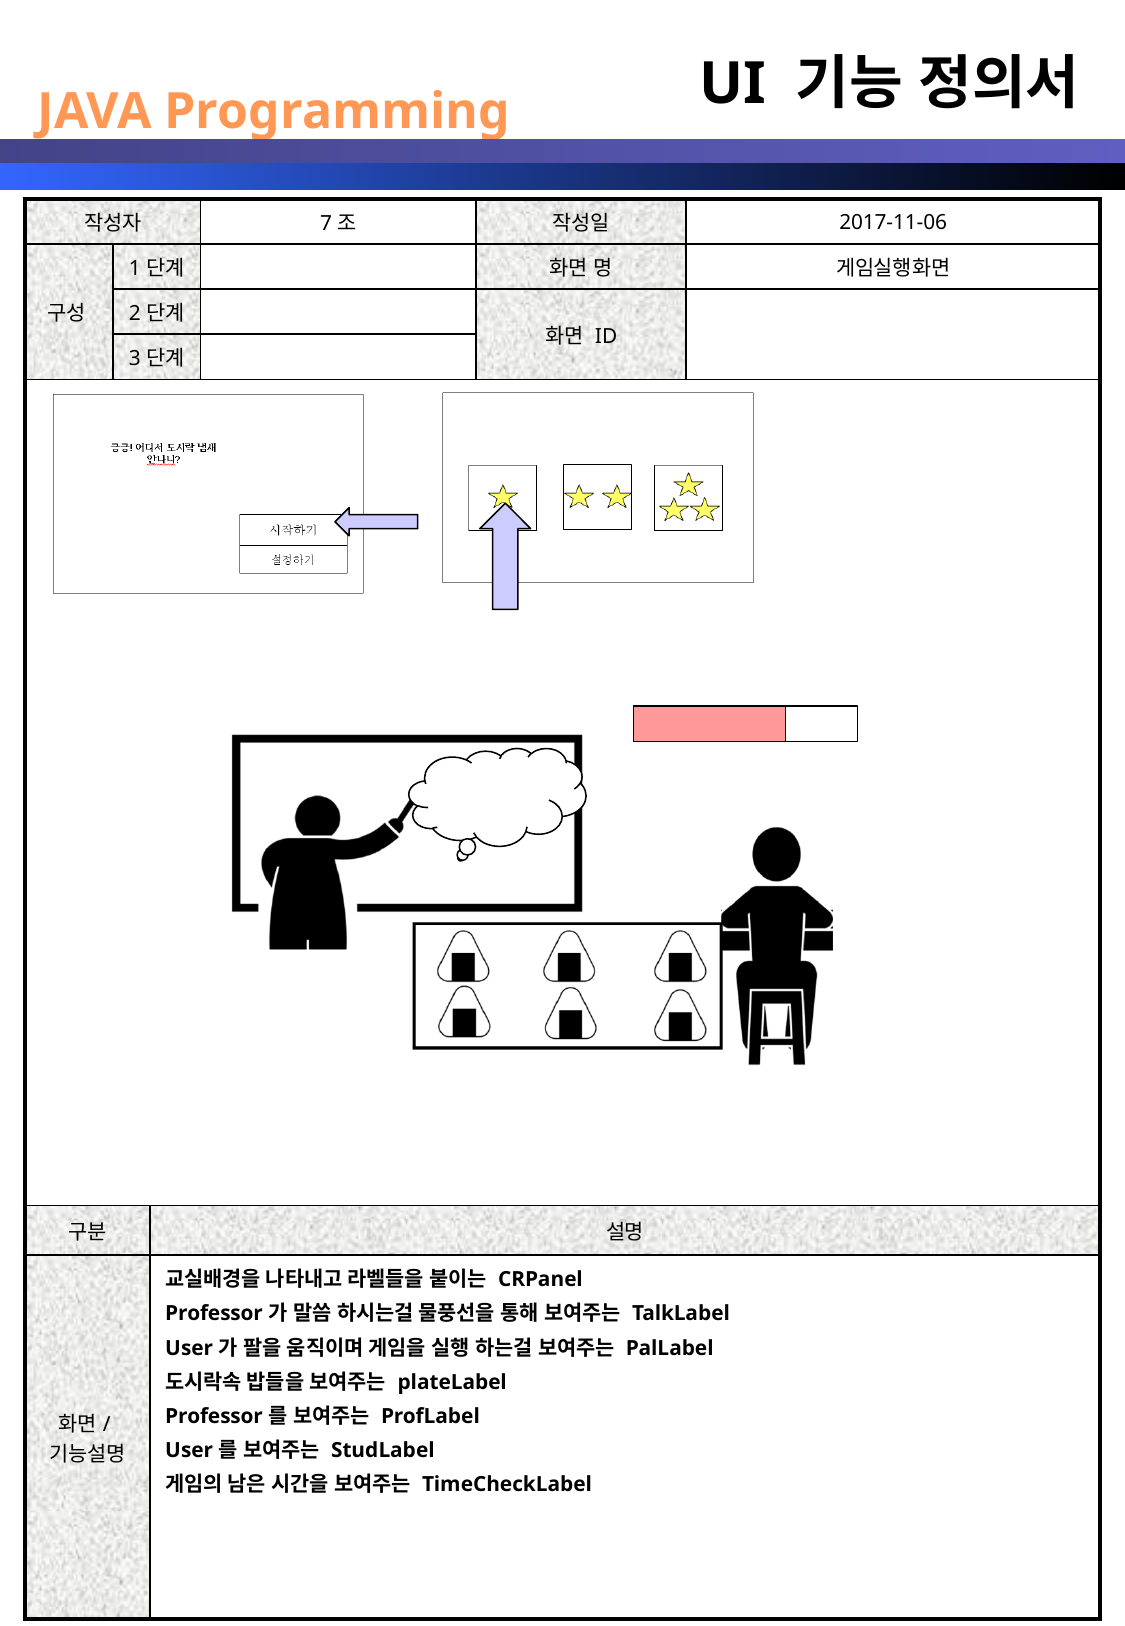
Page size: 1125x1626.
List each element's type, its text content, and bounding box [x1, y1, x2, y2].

table_header 7조 [201, 201, 475, 243]
table_header 2017-11-06 [687, 201, 1098, 243]
table_cell 설명 [151, 1206, 1098, 1254]
picture [47, 389, 369, 596]
picture [207, 677, 935, 1087]
table_cell 3단계 [114, 335, 200, 379]
table_cell [201, 245, 475, 288]
table_cell 교실배경을 나타내고 라벨들을 붙이는 CRPanel Professor가 말씀 하시는걸 물풍선을 통해 보여주는 TalkLabel User가 팔을 움직이며 게임을 실행 하는걸 보여주는 PalLabel 도시락속 밥들을 보여주는 plateLabel Professor를 보여주는 ProfLabel User를 보여주는 StudLabel 게임의 남은 시간을 보여주는 TimeCheckLabel [151, 1256, 1098, 1617]
table_cell [201, 290, 475, 333]
table_cell [687, 290, 1098, 379]
table_cell 1단계 [114, 245, 200, 288]
table_cell 화면 ID [477, 290, 685, 379]
text_box [0, 139, 1125, 163]
table_cell 화면 명 [477, 245, 685, 288]
text_box [492, 597, 518, 610]
table_cell 구분 [27, 1206, 149, 1254]
table_cell [201, 335, 475, 379]
table_cell 2단계 [114, 290, 200, 333]
text_box [373, 514, 418, 529]
text_box UI 기능 정의서 [487, 37, 1094, 123]
picture [432, 388, 764, 590]
table_cell 구성 [27, 245, 112, 379]
table_header 작성일 [477, 201, 685, 243]
table_header 작성자 [27, 201, 200, 243]
table_cell 화면/기능설명 [27, 1256, 149, 1617]
table_cell [27, 380, 1098, 1205]
table_cell 게임실행화면 [687, 245, 1098, 288]
